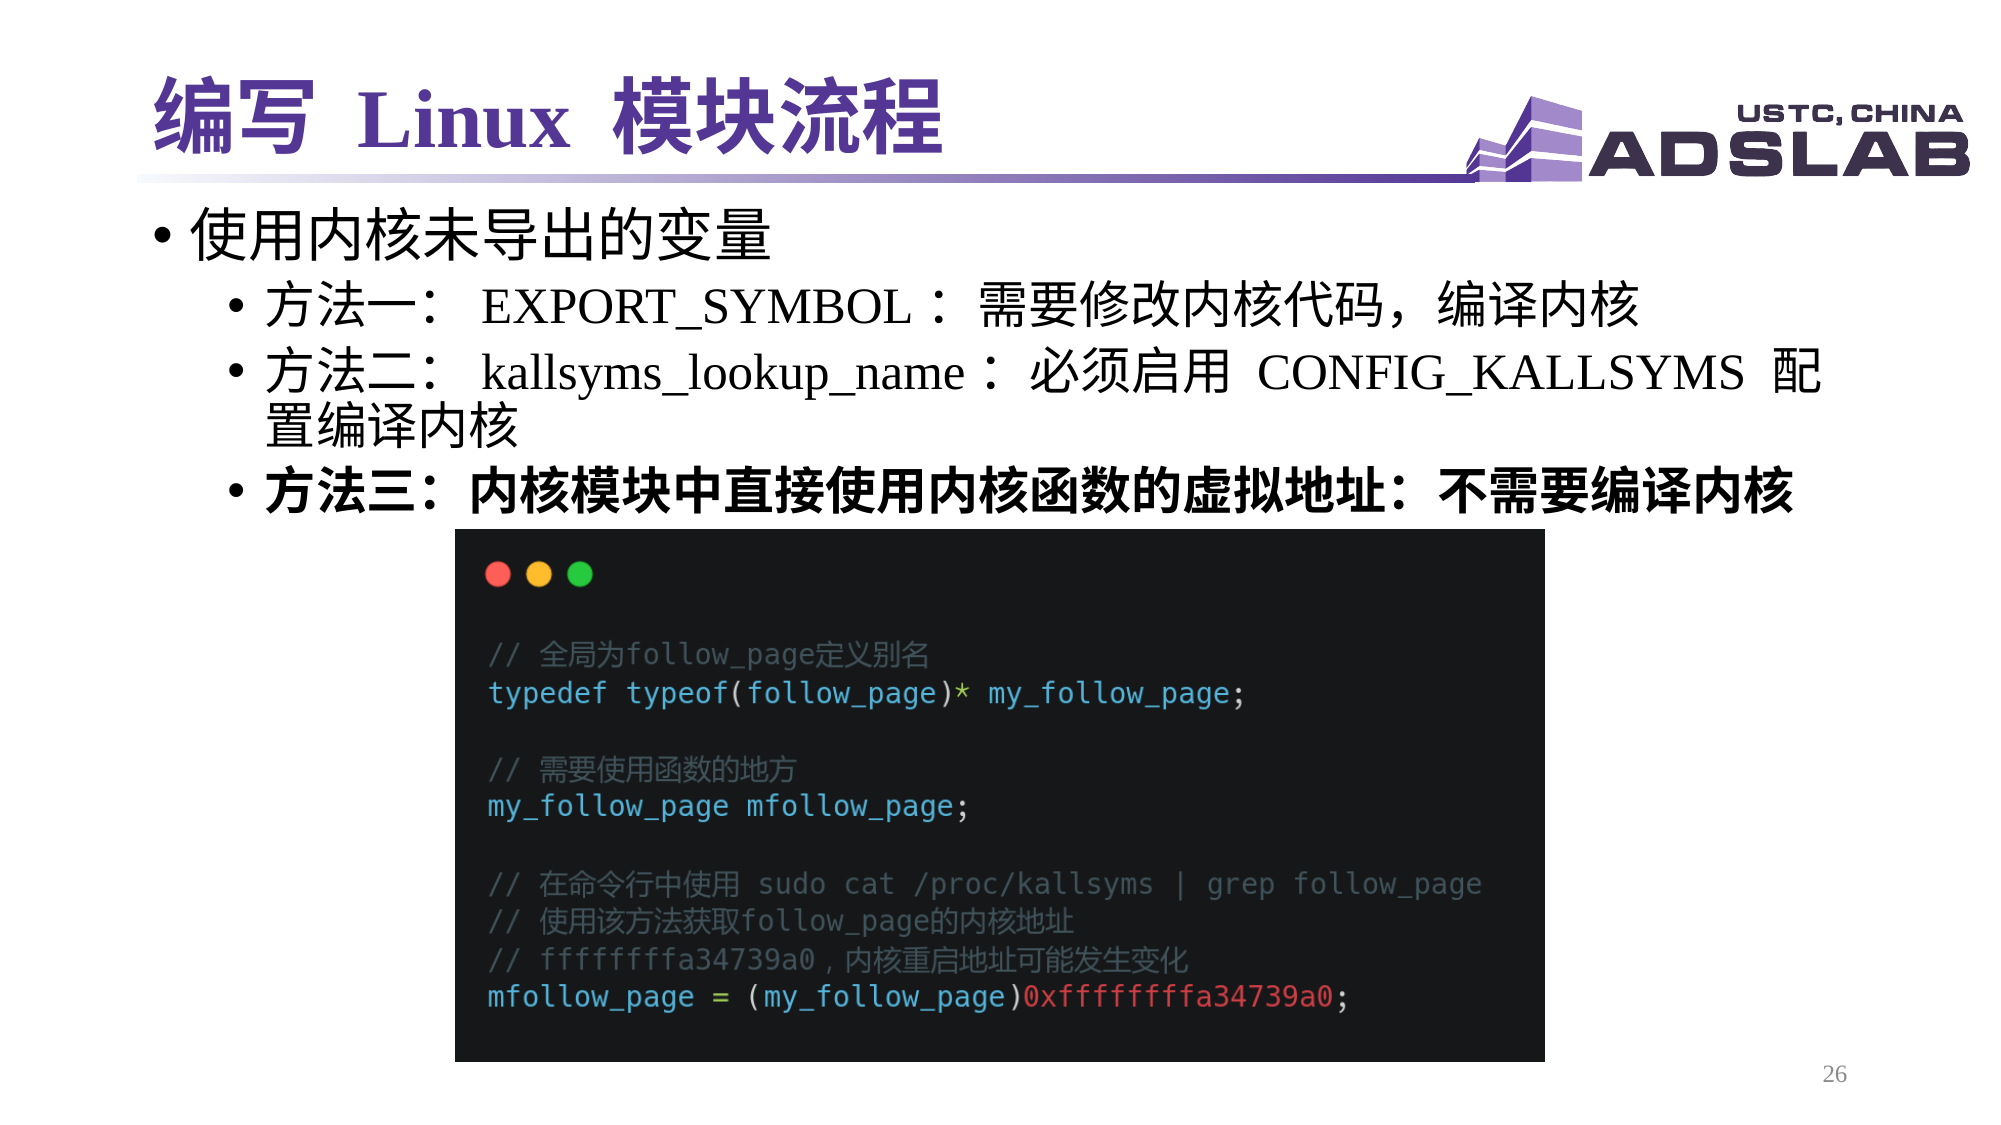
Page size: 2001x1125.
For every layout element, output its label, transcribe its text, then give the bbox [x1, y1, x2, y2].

picture [455, 529, 1545, 1062]
title 编写 Linux 模块流程 [137, 63, 1863, 177]
list 使用内核未导出的变量 方法一：EXPORT_SYMBOL：需要修改内核代码，编译内核 方法二：kallsyms_lookup_name：必须启用 CONFIG_KALLSYMS 配置编译内核 方法三：内核模块中直接使用内核函数的虚拟地址：不需要编译内核 [137, 199, 1863, 1014]
picture [1470, 93, 1976, 183]
